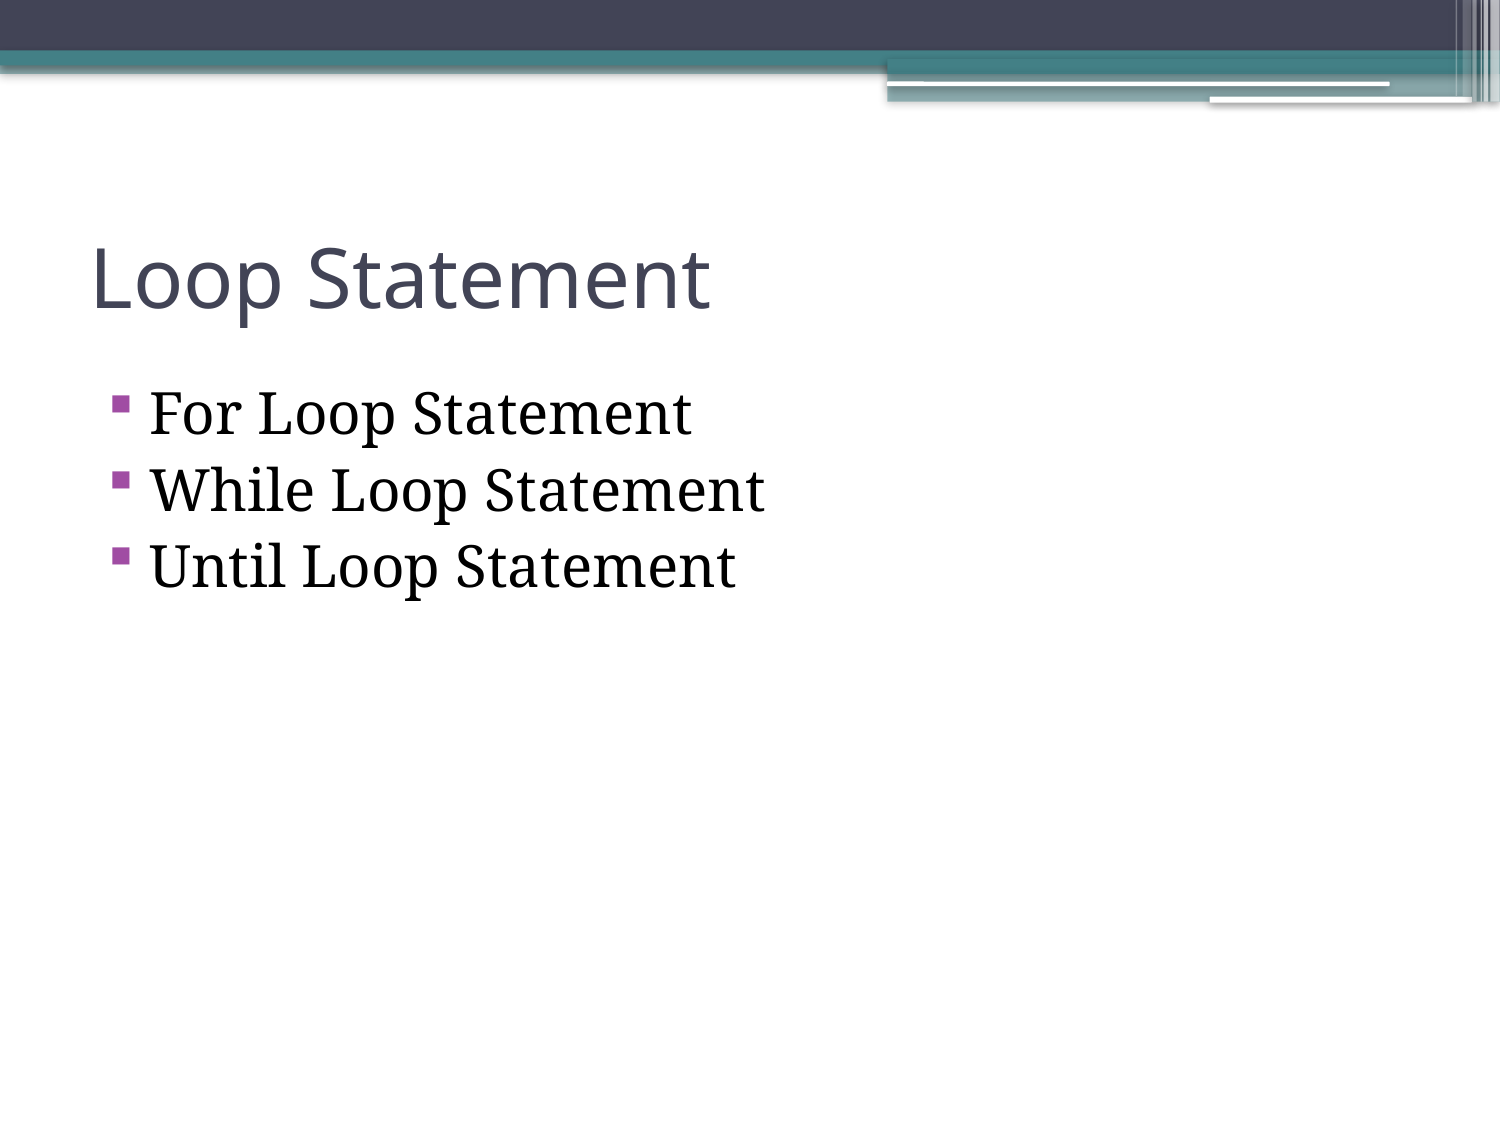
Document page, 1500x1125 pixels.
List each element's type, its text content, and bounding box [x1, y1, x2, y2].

list For Loop Statement While Loop Statement Until Loop Statement [75, 368, 1425, 1079]
title Loop Statement [75, 187, 1425, 363]
